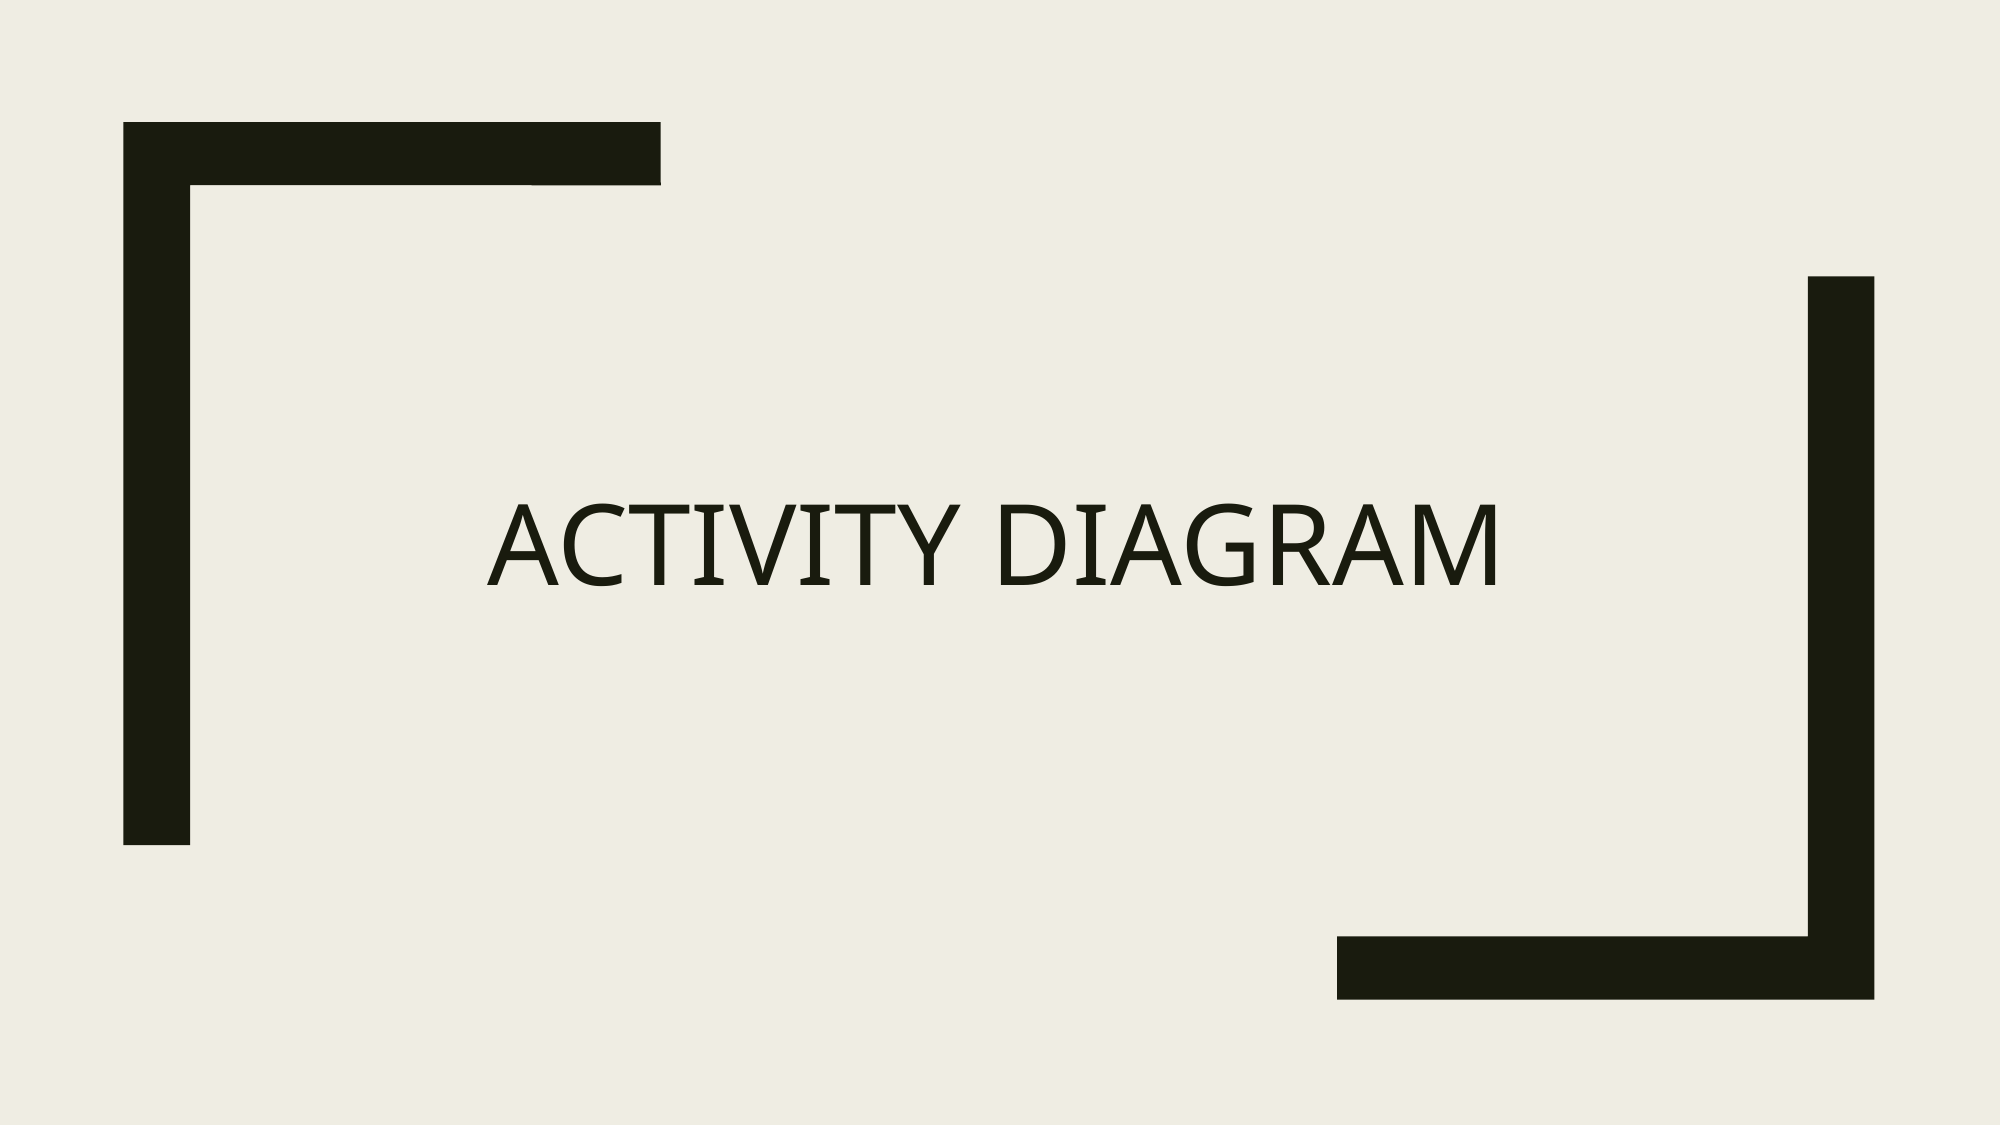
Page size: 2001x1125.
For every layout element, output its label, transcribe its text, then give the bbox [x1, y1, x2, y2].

subtitle ACTIVITY DIAGRAM [196, 188, 1798, 938]
